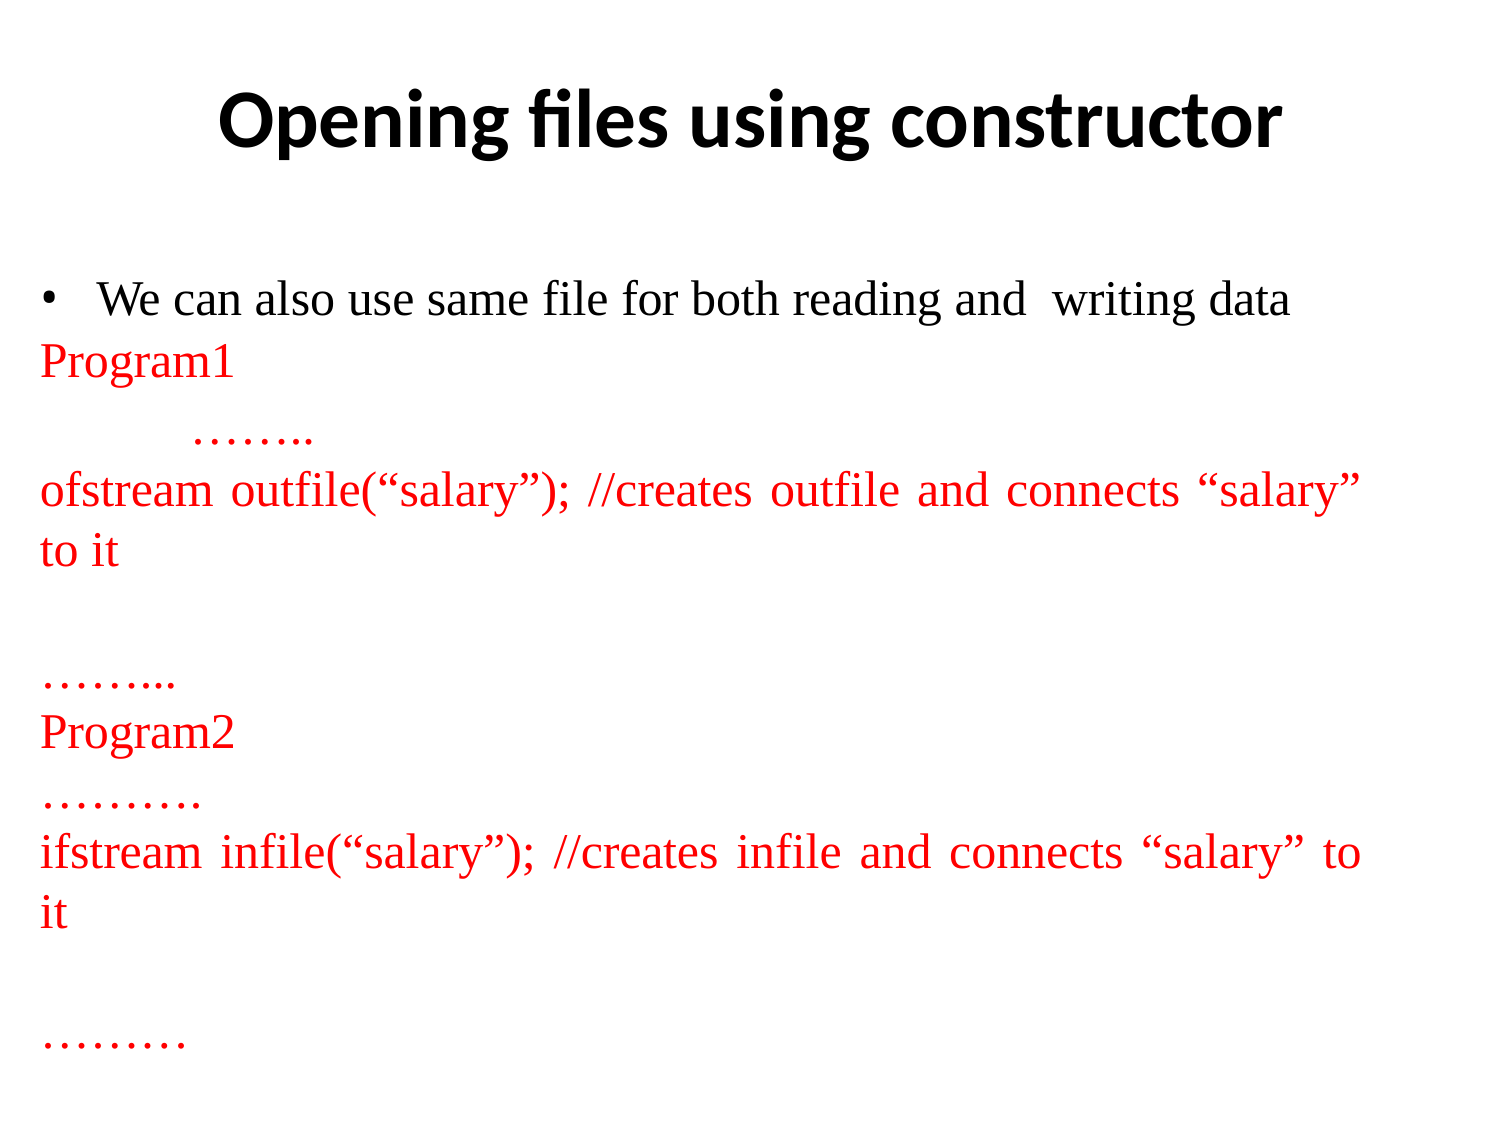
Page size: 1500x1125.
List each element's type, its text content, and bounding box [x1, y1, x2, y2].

text_box Opening files using constructor [159, 62, 1341, 165]
text_box We can also use same file for both reading and writing data Program1 …….. ofstream outfile(“salary”); //creates outfile and connects “salary” to it ……... Program2 ………. ifstream infile(“salary”); //creates infile and connects “salary” to it ……… [37, 263, 1363, 1125]
